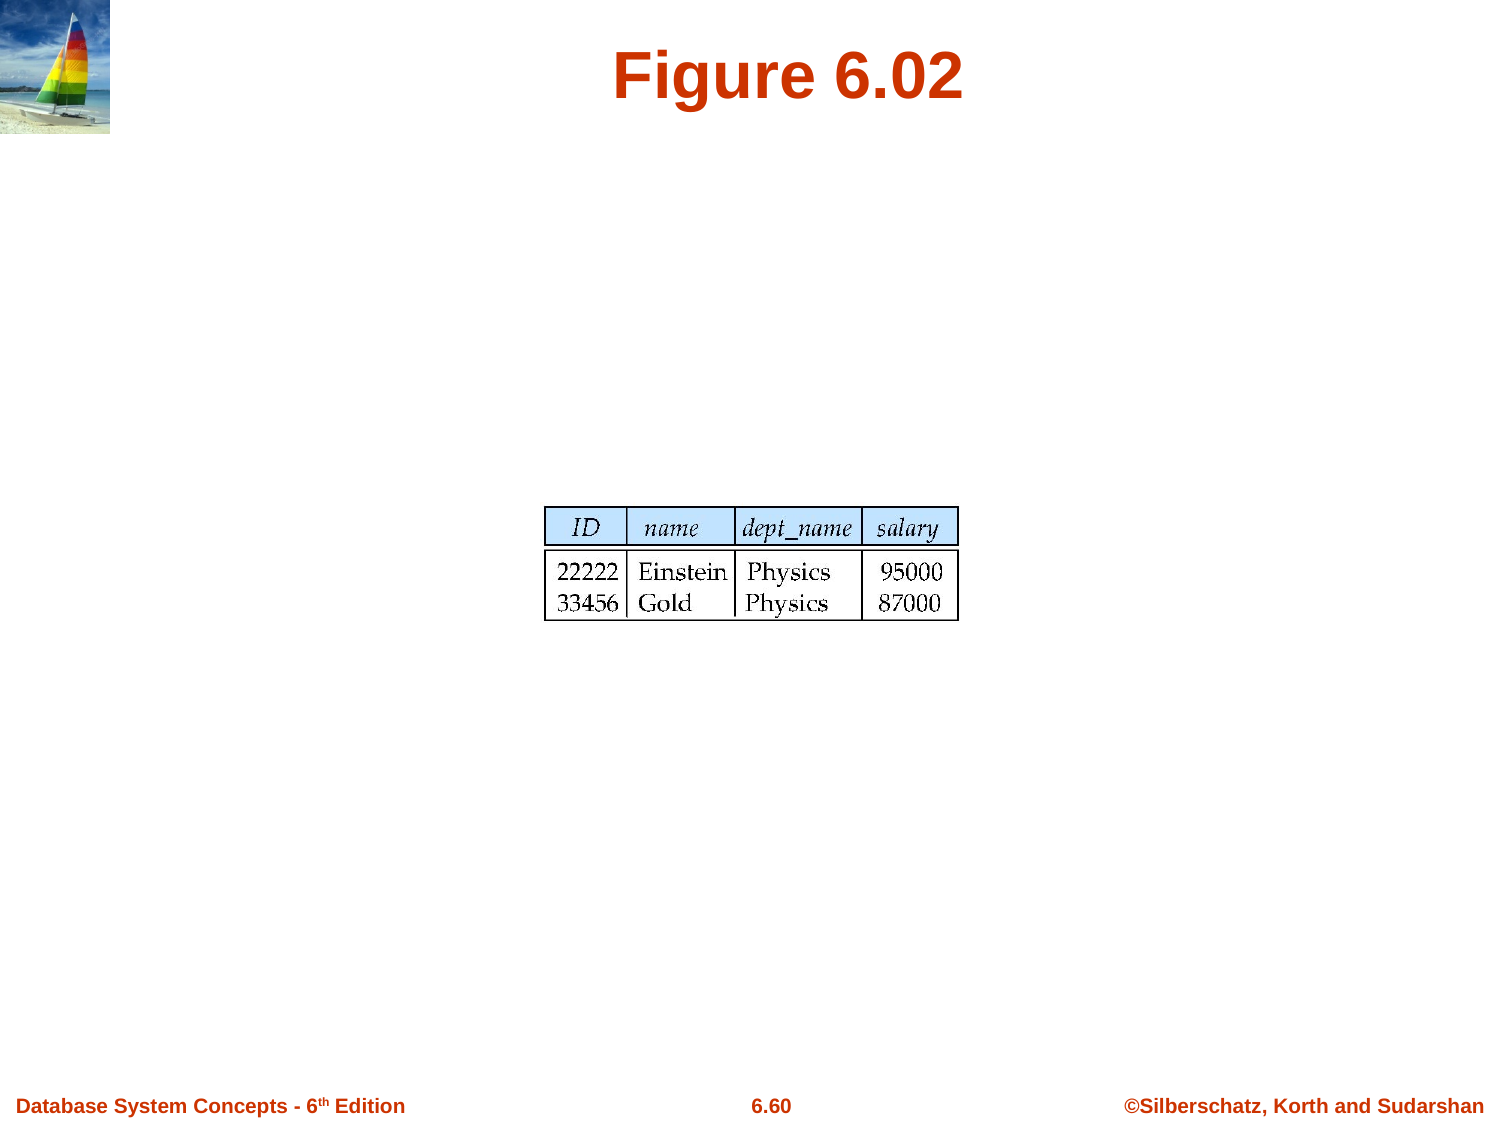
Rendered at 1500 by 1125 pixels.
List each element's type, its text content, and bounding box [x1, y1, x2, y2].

title Figure 6.02 [125, 18, 1452, 120]
picture [0, 0, 110, 134]
picture [540, 502, 960, 623]
